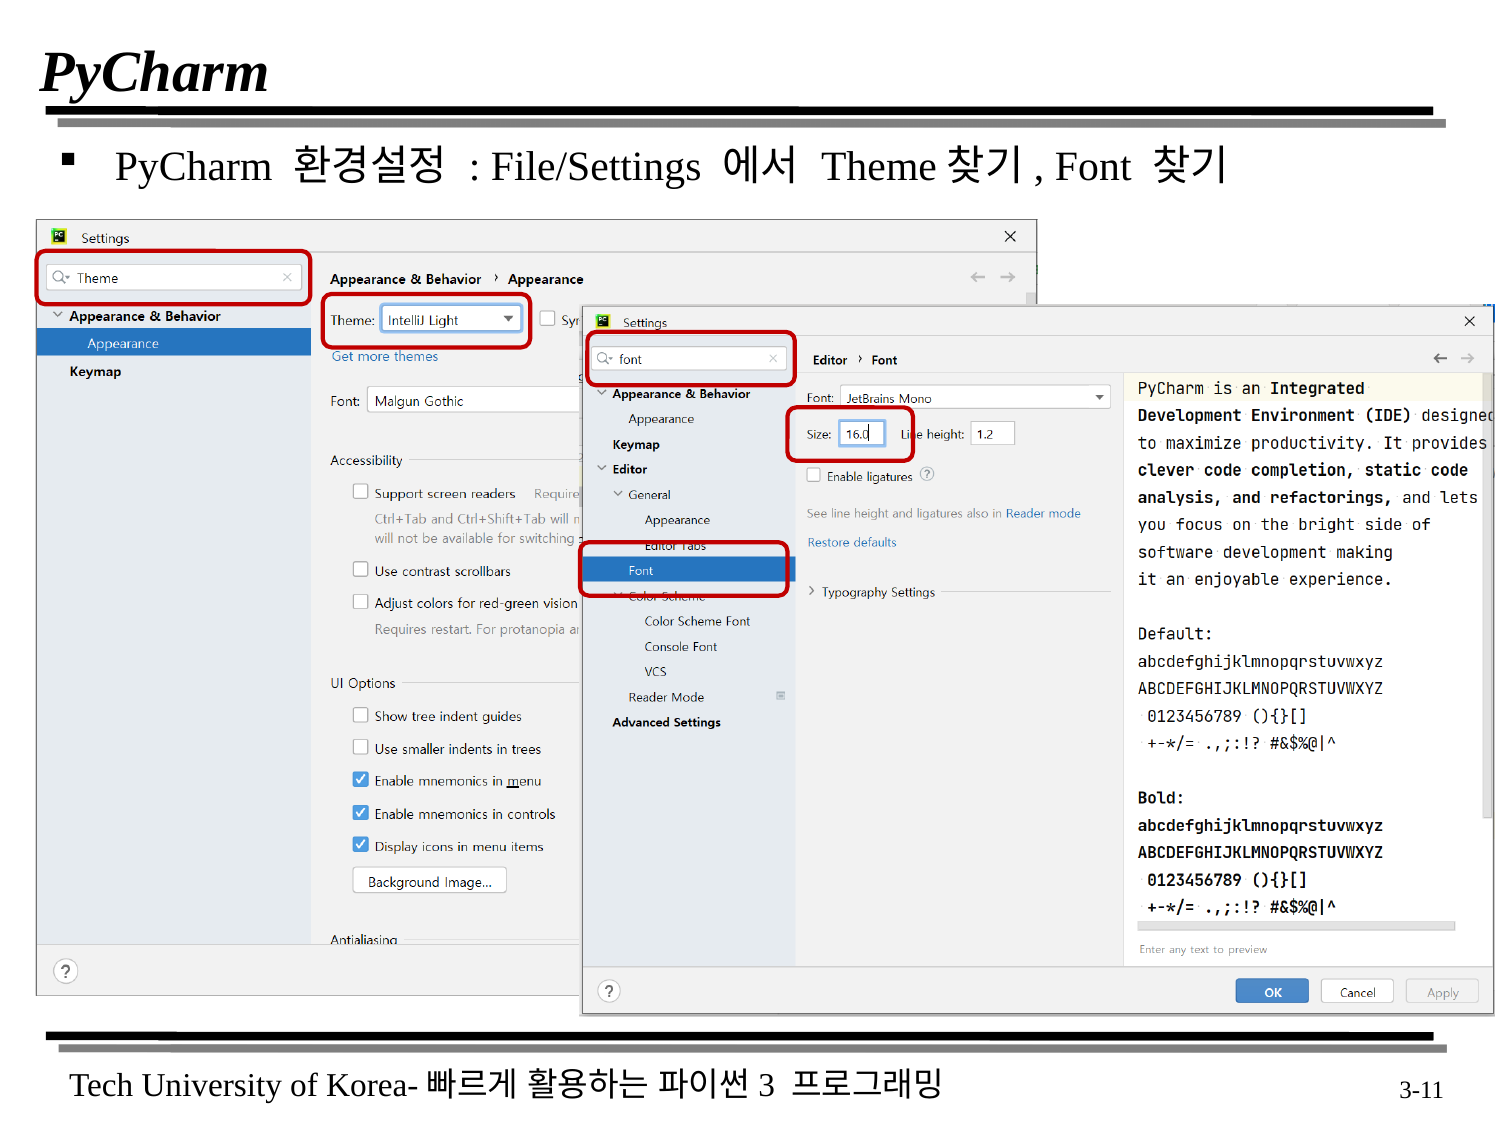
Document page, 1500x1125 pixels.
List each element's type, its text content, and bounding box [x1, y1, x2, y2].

title PyCharm [25, 25, 1301, 101]
picture [35, 218, 1495, 1017]
text_box PyCharm 환경설정 : File/Settings 에서 Theme찾기, Font 찾기 [43, 131, 1450, 283]
slide_number 3-11 [1333, 1066, 1460, 1115]
